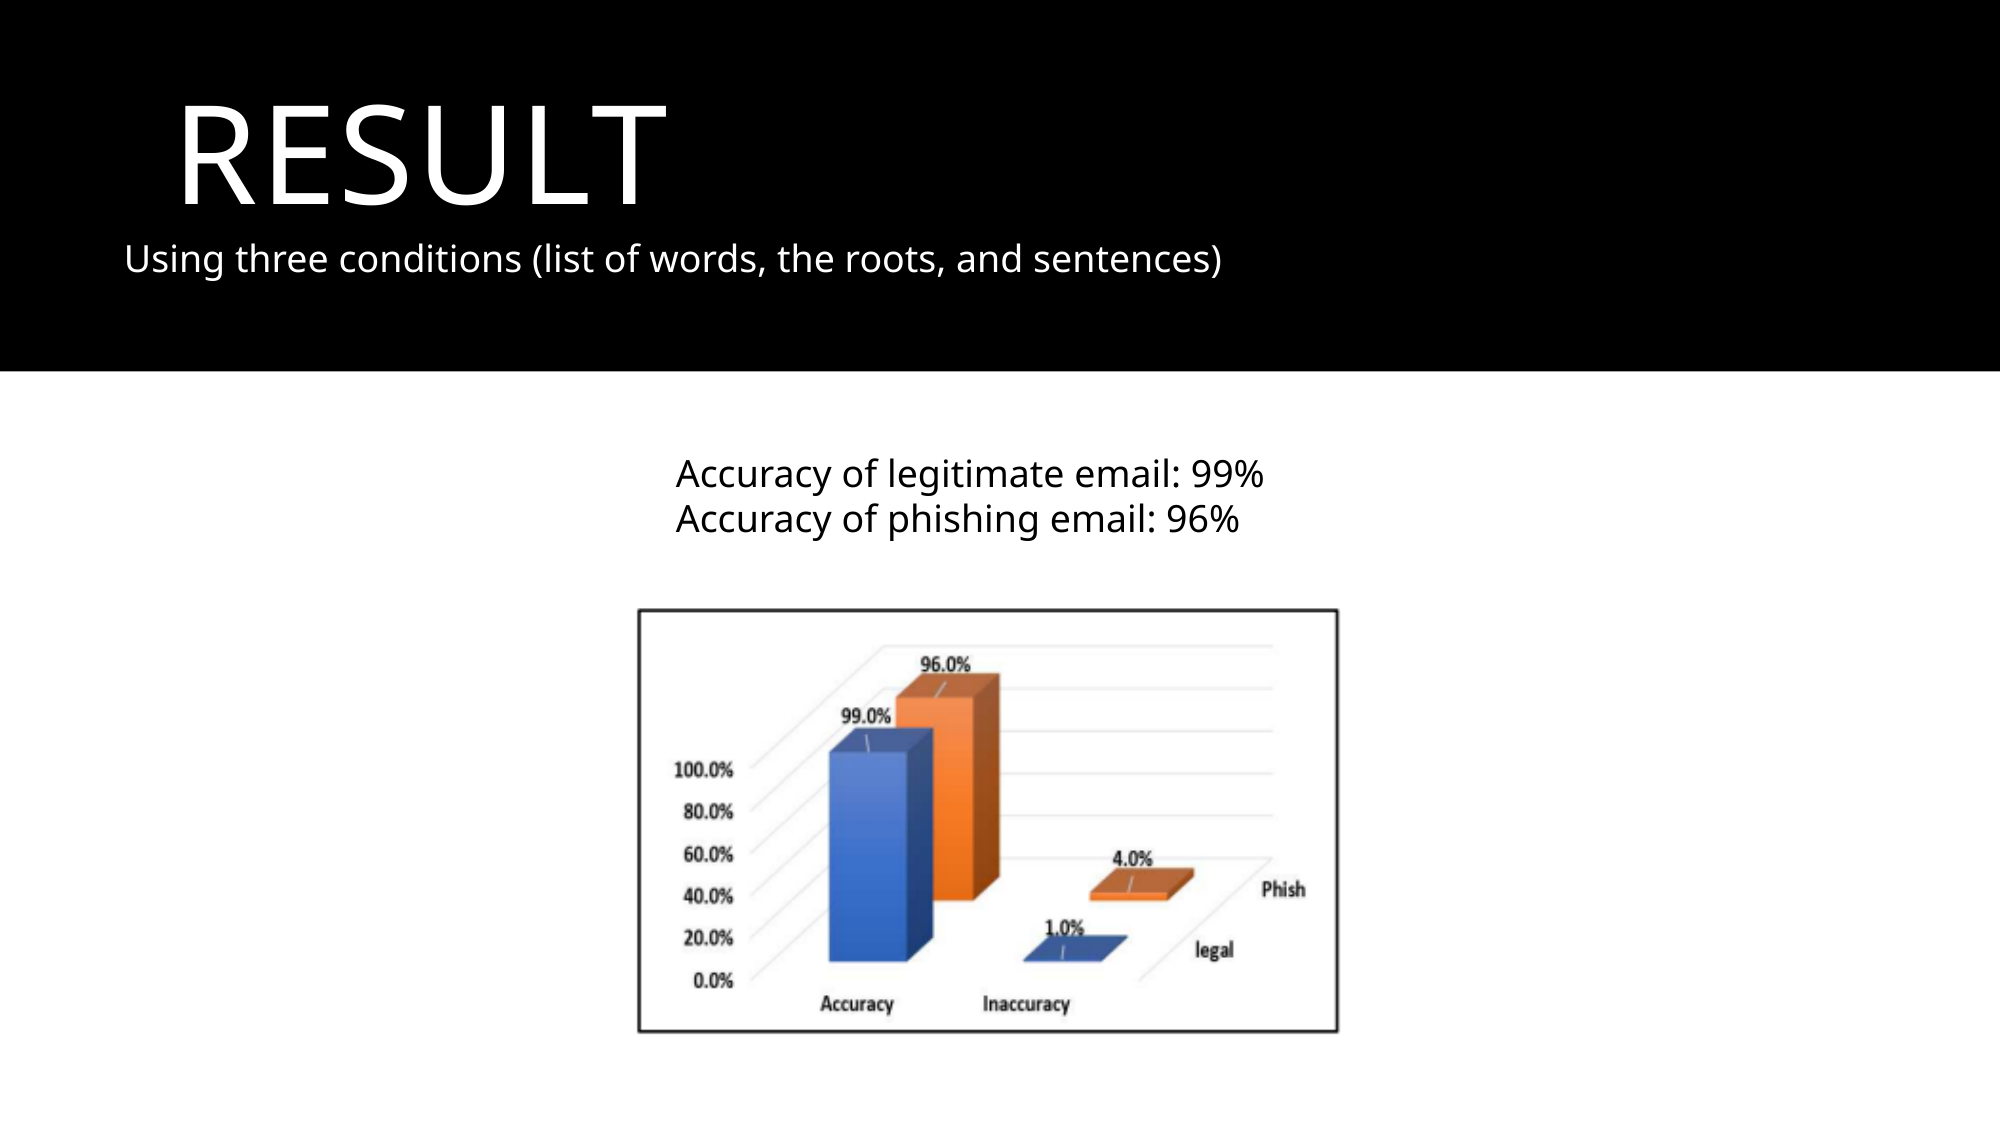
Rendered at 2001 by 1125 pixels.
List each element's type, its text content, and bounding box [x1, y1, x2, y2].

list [631, 607, 1346, 1038]
title Result [157, 52, 1842, 268]
text_box Accuracy of legitimate email: 99% Accuracy of phishing email: 96% [661, 443, 1281, 548]
text_box Using three conditions (list of words, the roots, and sentences) [109, 228, 1248, 288]
